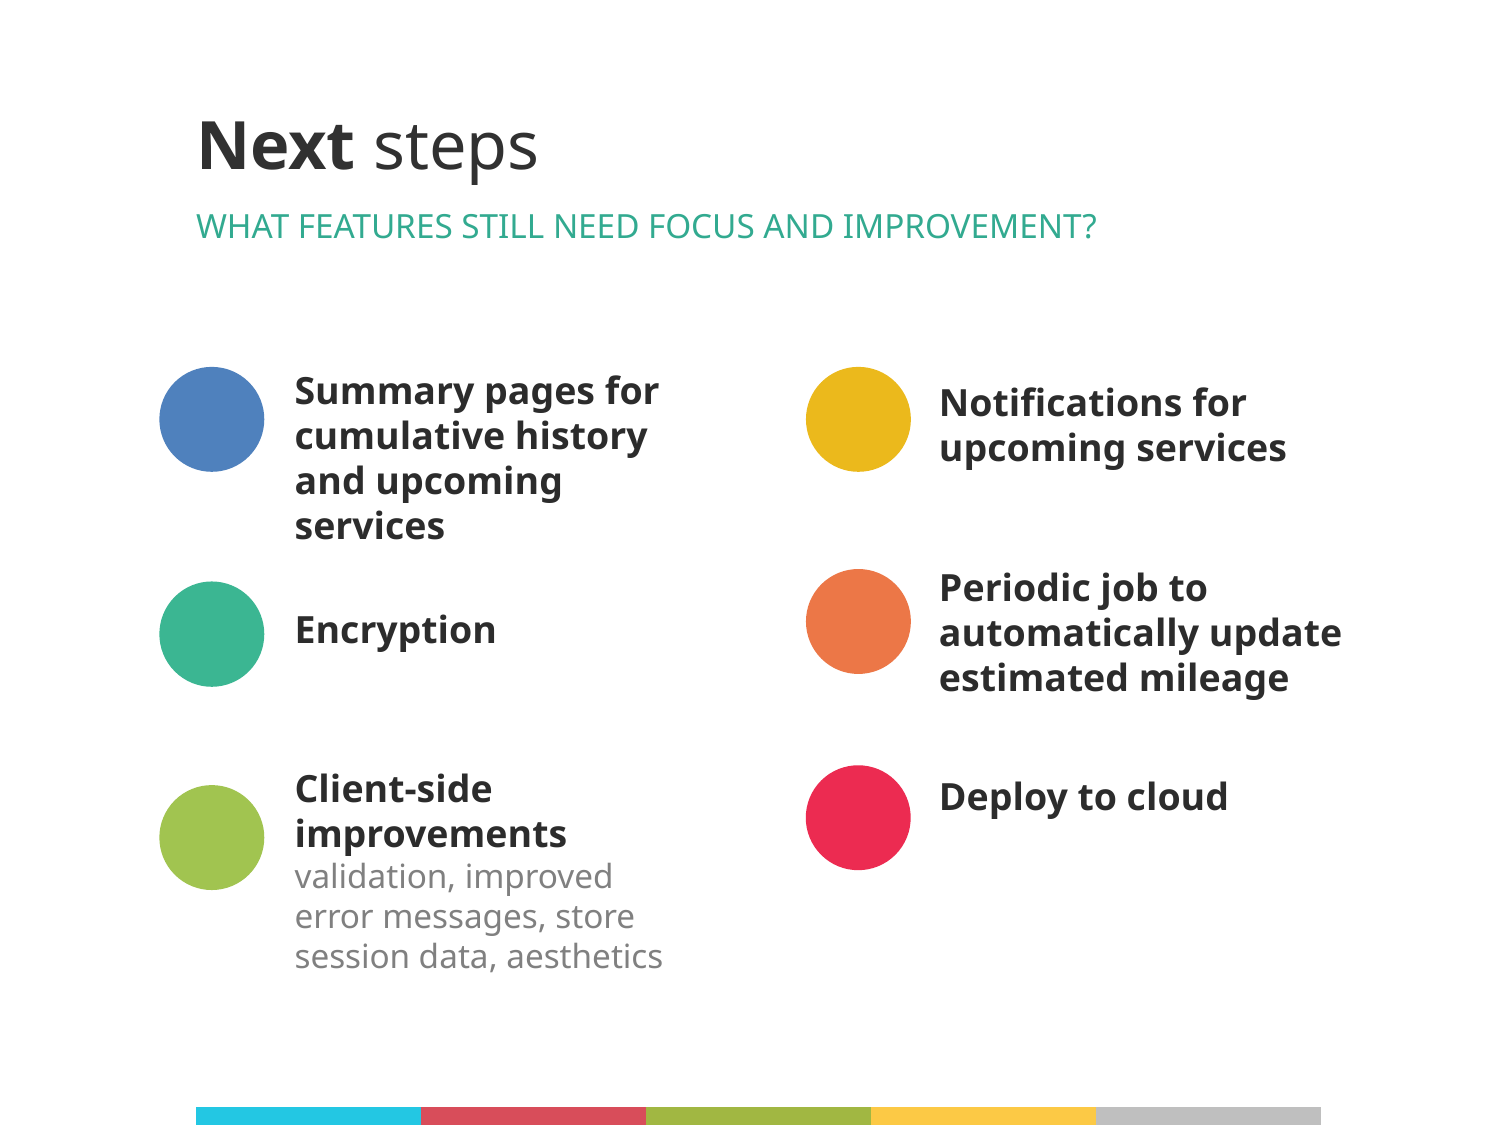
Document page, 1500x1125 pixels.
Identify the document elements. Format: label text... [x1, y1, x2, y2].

text_box [805, 366, 911, 472]
text_box [159, 366, 265, 472]
text_box [159, 581, 265, 687]
text_box Encryption [294, 605, 706, 674]
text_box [195, 1106, 1322, 1125]
text_box Periodic job to automatically update estimated mileage [938, 564, 1415, 648]
text_box WHAT FEATURES STILL NEED FOCUS AND IMPROVEMENT? [196, 205, 1303, 261]
text_box Client-side improvements validation, improved error messages, store session data, aesthetics [294, 765, 679, 977]
text_box Notifications for upcoming services [938, 379, 1415, 457]
text_box Next steps [196, 112, 1070, 174]
text_box [805, 765, 911, 871]
text_box [159, 785, 265, 891]
text_box Deploy to cloud [938, 772, 1231, 860]
text_box Summary pages for cumulative history and upcoming services [294, 367, 706, 562]
text_box [805, 569, 911, 674]
